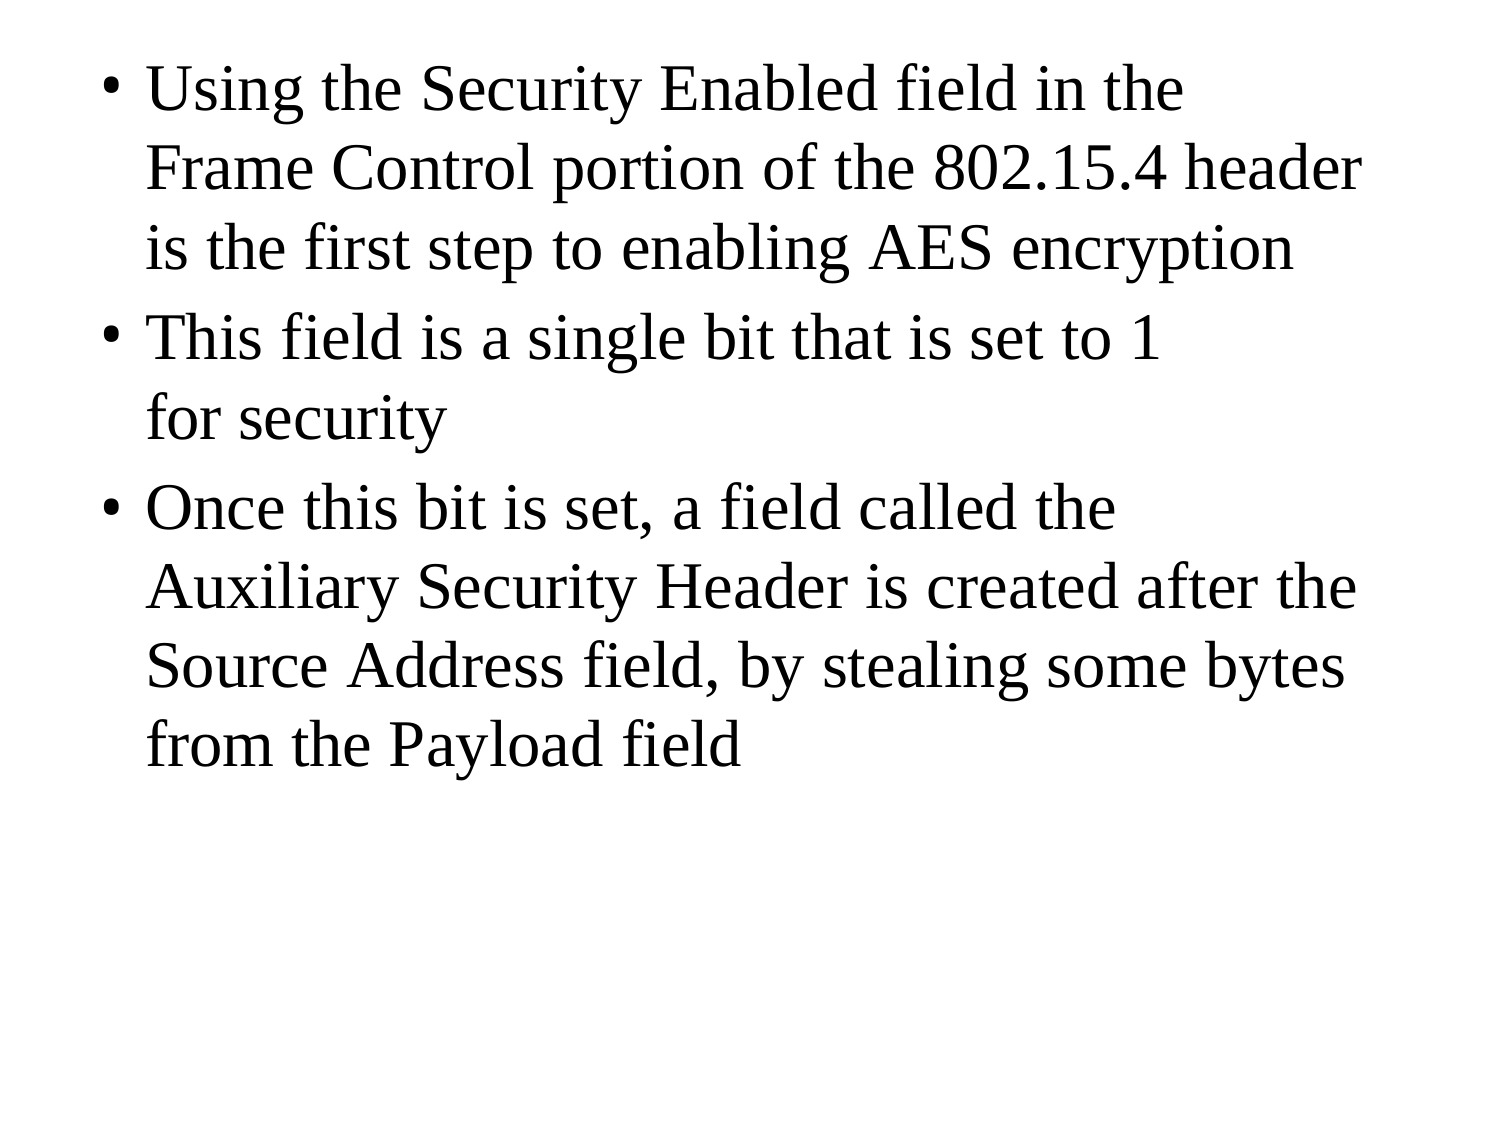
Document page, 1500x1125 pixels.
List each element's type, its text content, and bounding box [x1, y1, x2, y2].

text_box Using the Security Enabled field in the Frame Control portion of the 802.15.4 header is the first step to enabling AES encryption This field is a single bit that is set to 1 for security Once this bit is set, a field called the Auxiliary Security Header is created after the Source Address field, by stealing some bytes from the Payload field [96, 38, 1388, 783]
